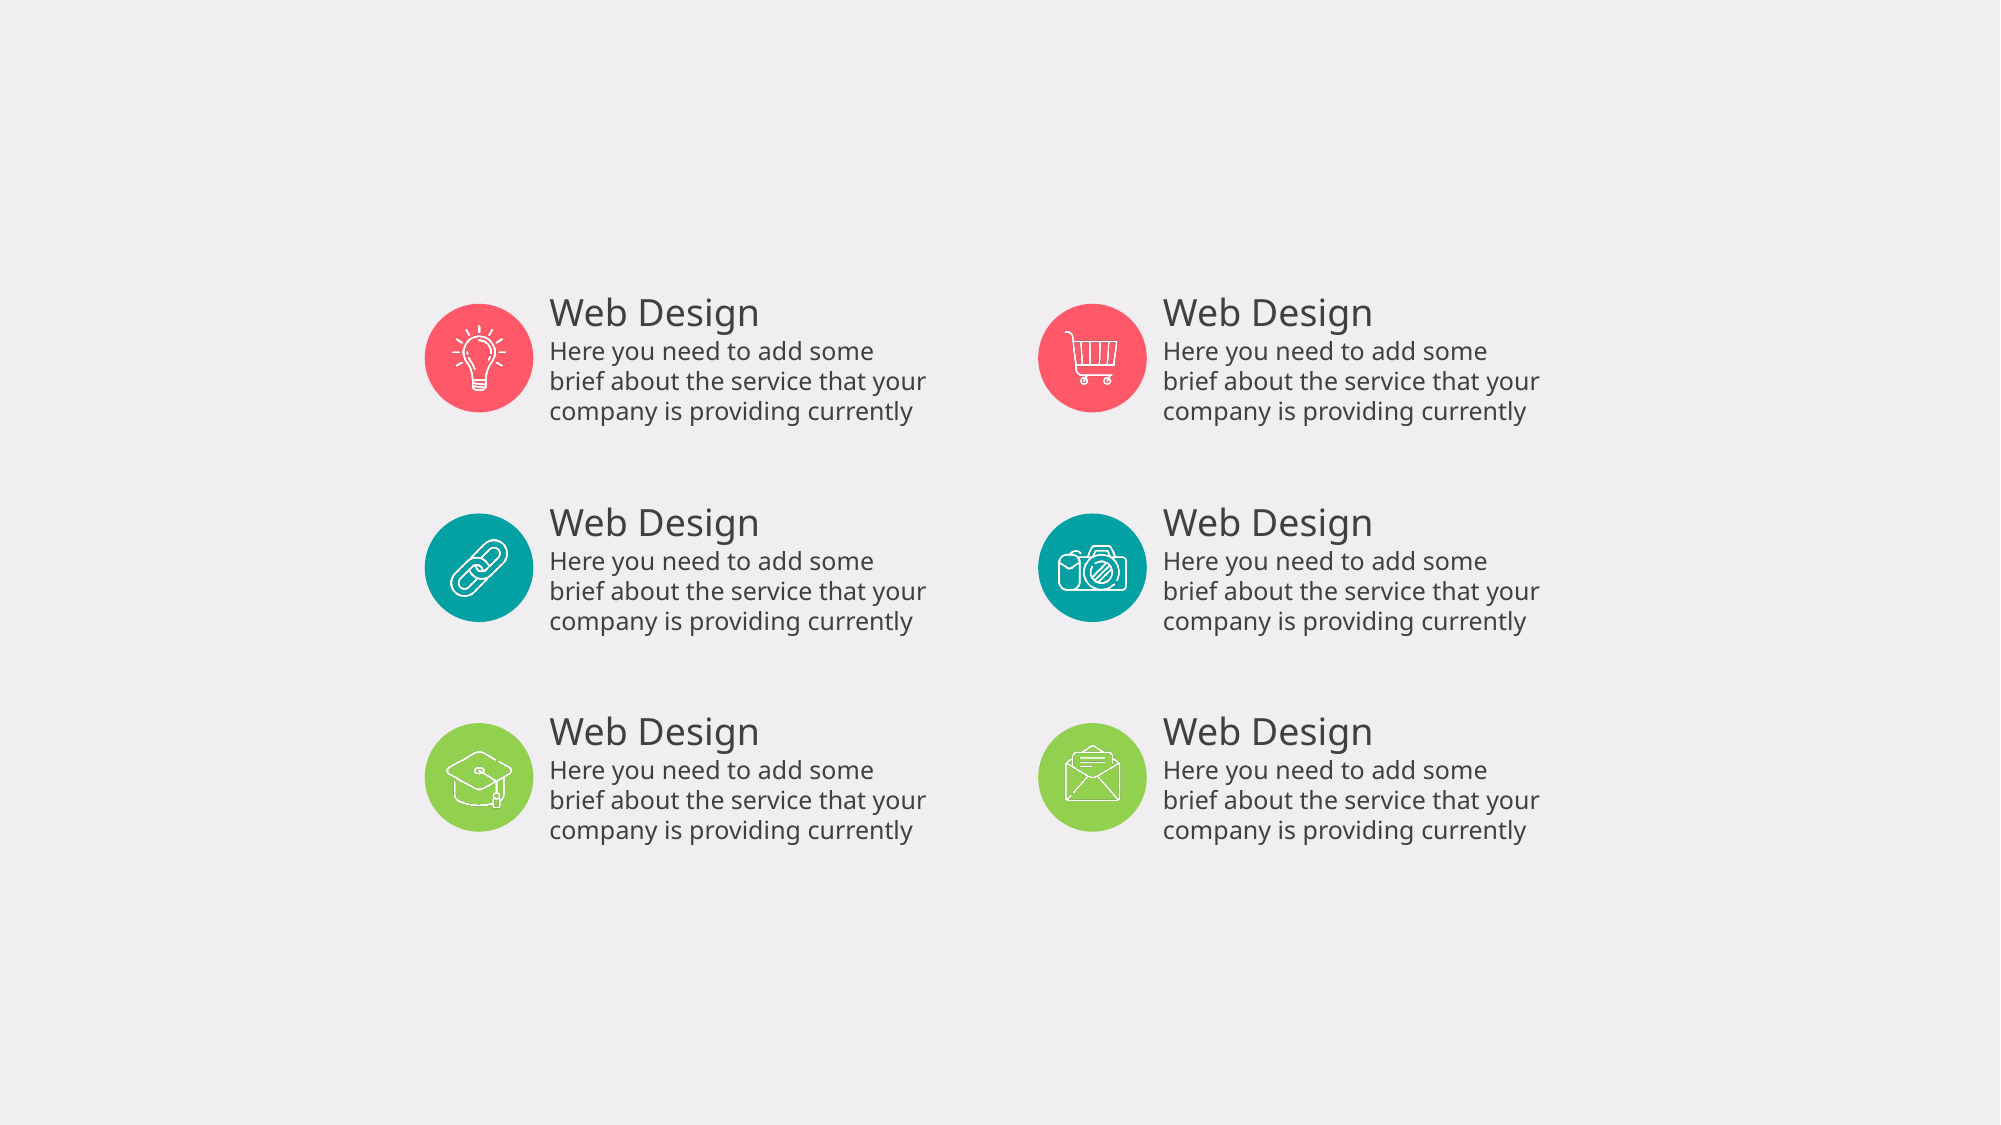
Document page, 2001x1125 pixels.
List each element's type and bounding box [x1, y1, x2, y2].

text_box [1038, 491, 1563, 644]
text_box [424, 701, 950, 854]
text_box [1038, 281, 1563, 435]
text_box [424, 281, 950, 435]
text_box [424, 491, 950, 644]
text_box [1038, 701, 1563, 854]
